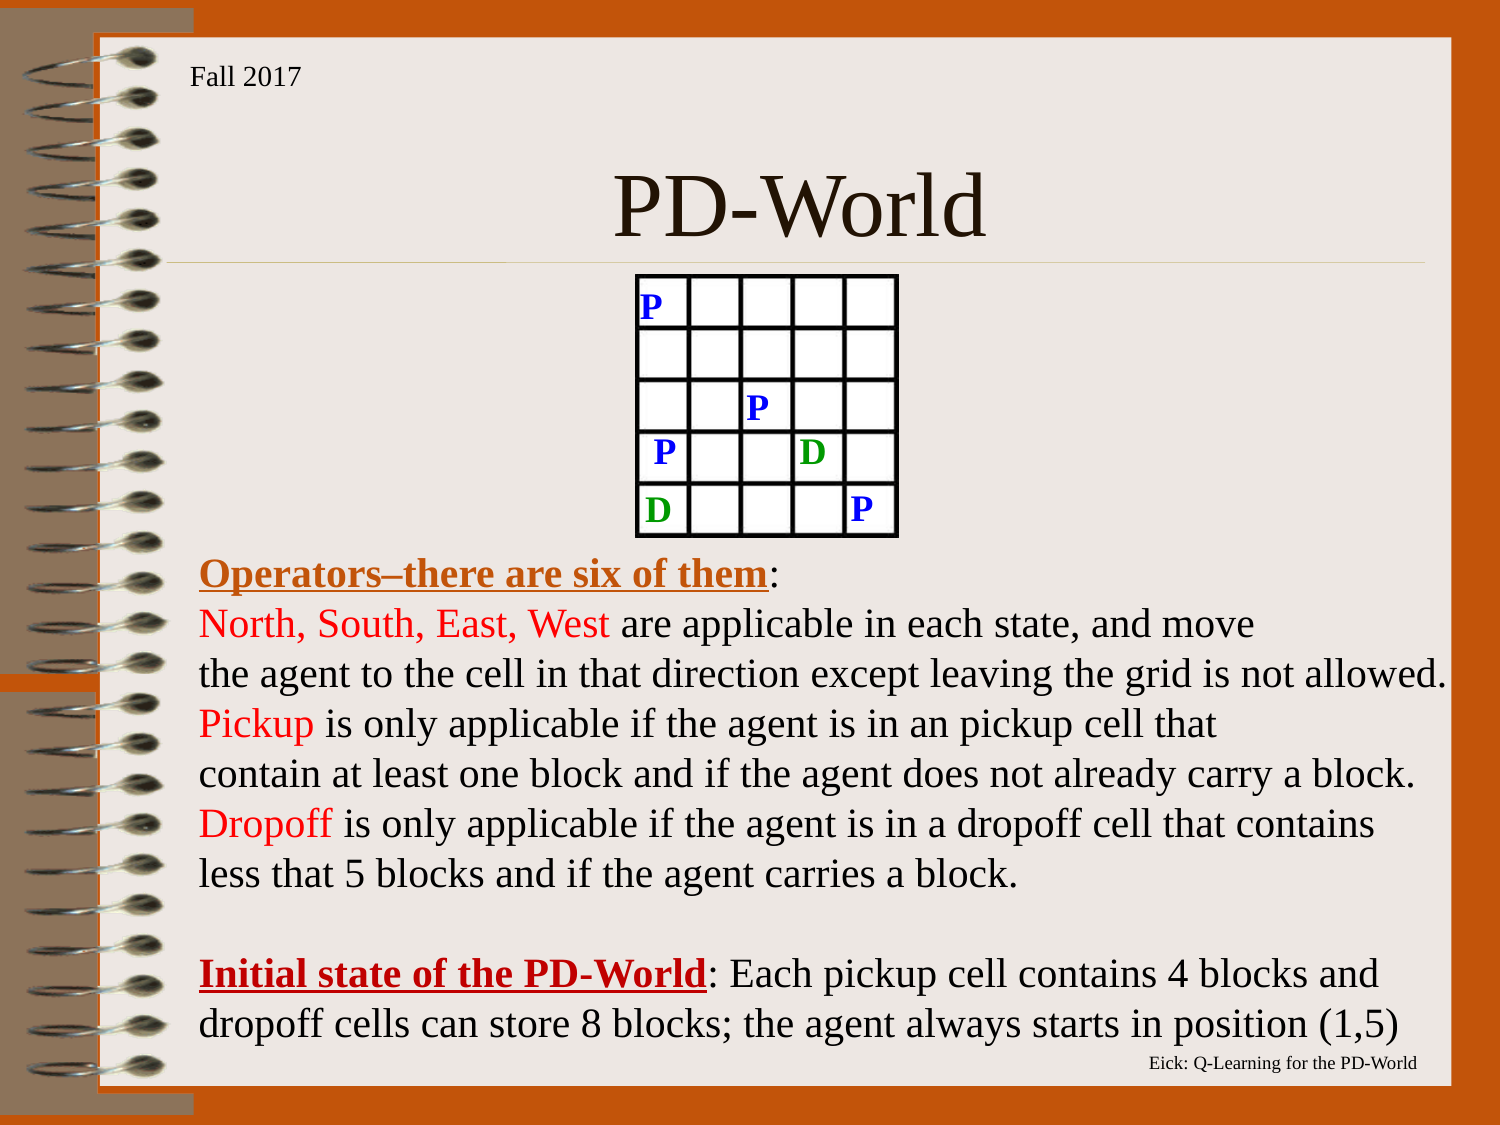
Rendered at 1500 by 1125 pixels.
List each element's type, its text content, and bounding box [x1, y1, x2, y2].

text_box P [625, 274, 634, 335]
picture [0, 8, 194, 674]
picture [635, 274, 899, 538]
text_box Operators‒there are six of them: North, South, East, West are applicable in each state, and move the agent to the cell in that direction except leaving the grid is not allowed. Pickup is only applicable if the agent is in an pickup cell that contain at least one block and if the agent does not already carry a block. Dropoff is only applicable if the agent is in a dropoff cell that contains less that 5 blocks and if the agent carries a block. Initial state of the PD-World: Each pickup cell contains 4 blocks and dropoff cells can store 8 blocks; the agent always starts in position (1,5) [183, 538, 1500, 1125]
picture [0, 692, 183, 1115]
text_box Fall 2017 [175, 49, 317, 100]
title PD-World [174, 125, 1425, 275]
